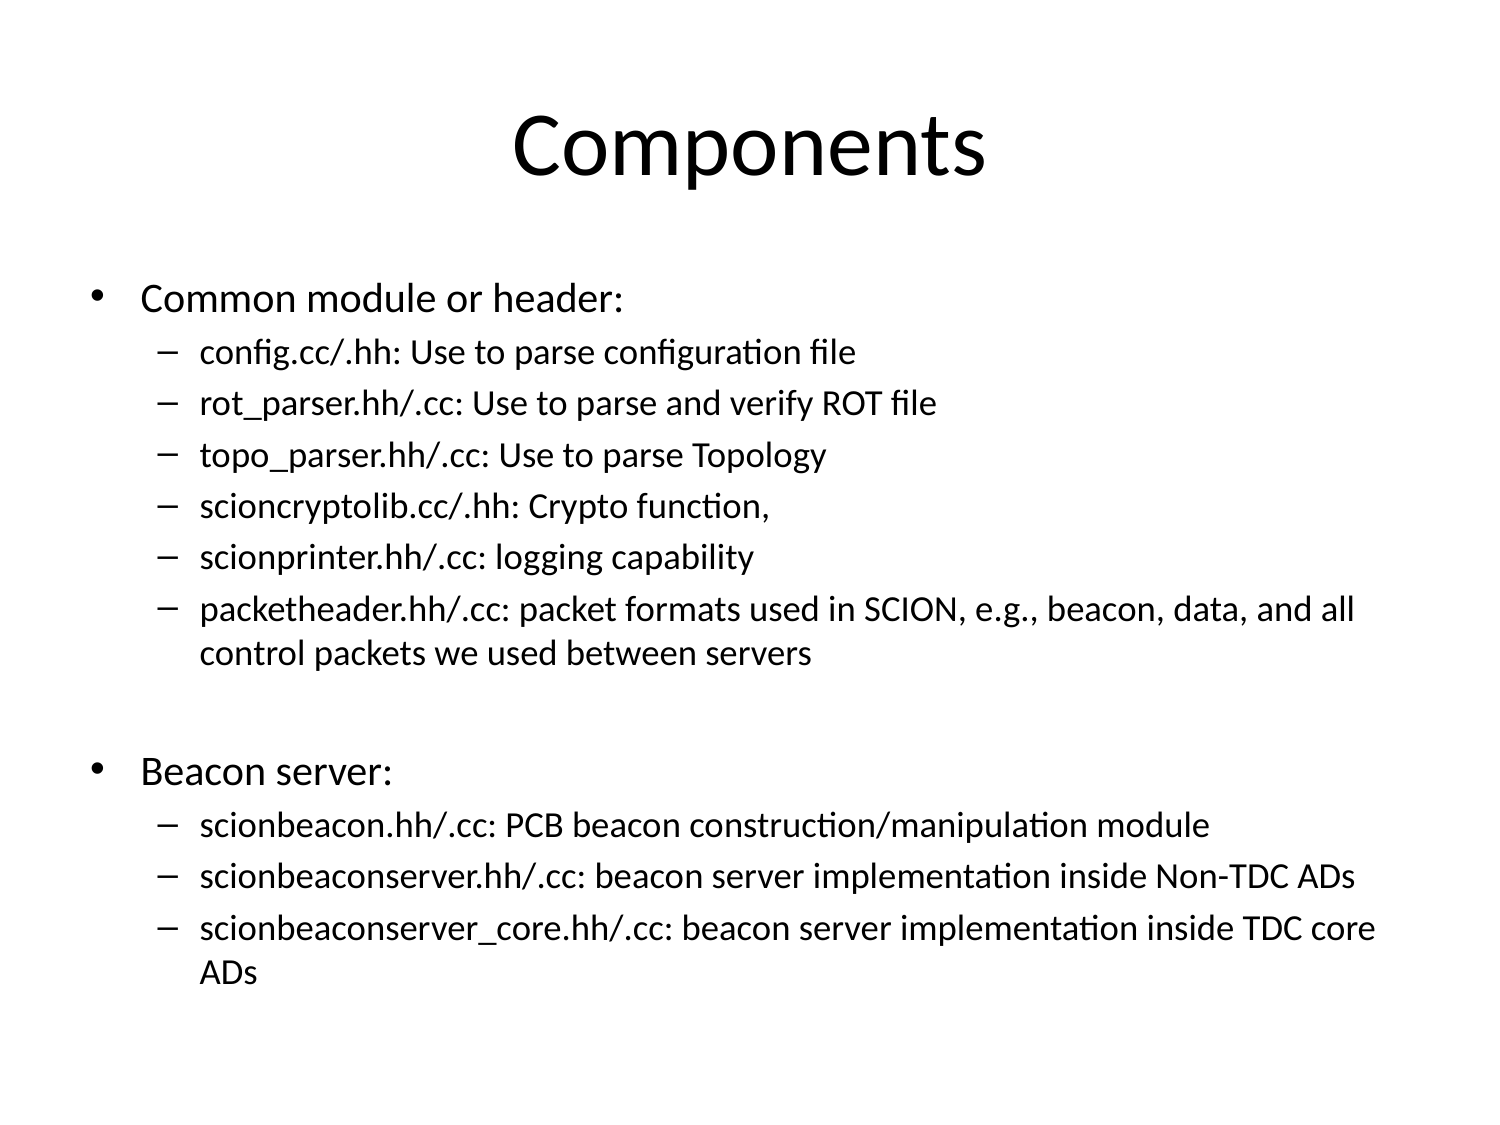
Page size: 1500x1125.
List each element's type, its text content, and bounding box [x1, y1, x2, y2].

list Common module or header: config.cc/.hh: Use to parse configuration file rot_parser.hh/.cc: Use to parse and verify ROT file topo_parser.hh/.cc: Use to parse Topology scioncryptolib.cc/.hh: Crypto function, scionprinter.hh/.cc: logging capability packetheader.hh/.cc: packet formats used in SCION, e.g., beacon, data, and all control packets we used between servers Beacon server: scionbeacon.hh/.cc: PCB beacon construction/manipulation module scionbeaconserver.hh/.cc: beacon server implementation inside Non-TDC ADs scionbeaconserver_core.hh/.cc: beacon server implementation inside TDC core ADs [75, 262, 1425, 1005]
title Components [75, 45, 1425, 233]
